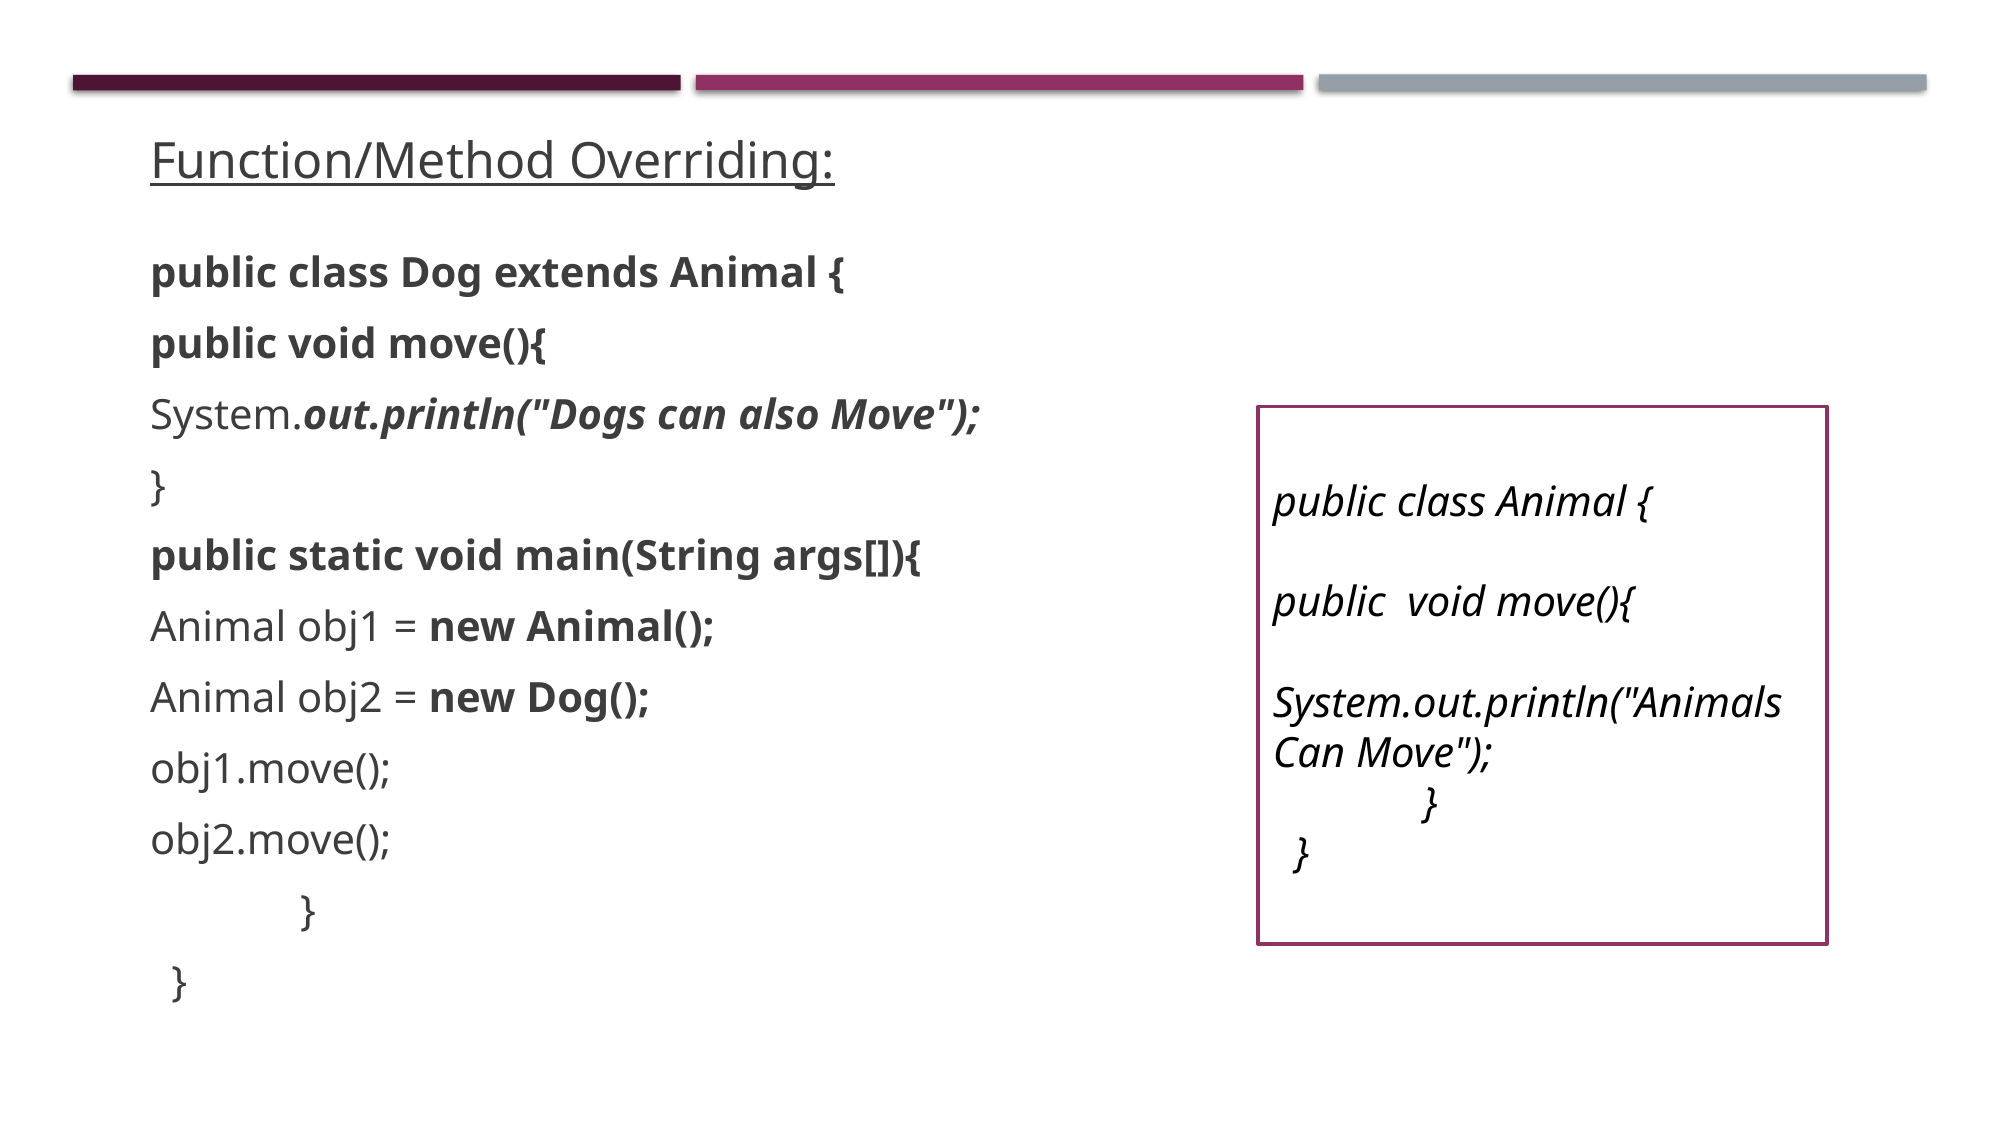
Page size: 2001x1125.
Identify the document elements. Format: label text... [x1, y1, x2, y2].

text_box public class Animal { public void move(){ System.out.println("Animals Can Move"); } } [1256, 405, 1829, 946]
subtitle Function/Method Overriding: public class Dog extends Animal { public void move(){ System.out.println("Dogs can also Move"); } public static void main(String args[]){ Animal obj1 = new Animal(); Animal obj2 = new Dog(); obj1.move(); obj2.move(); } } [135, 144, 1709, 1125]
